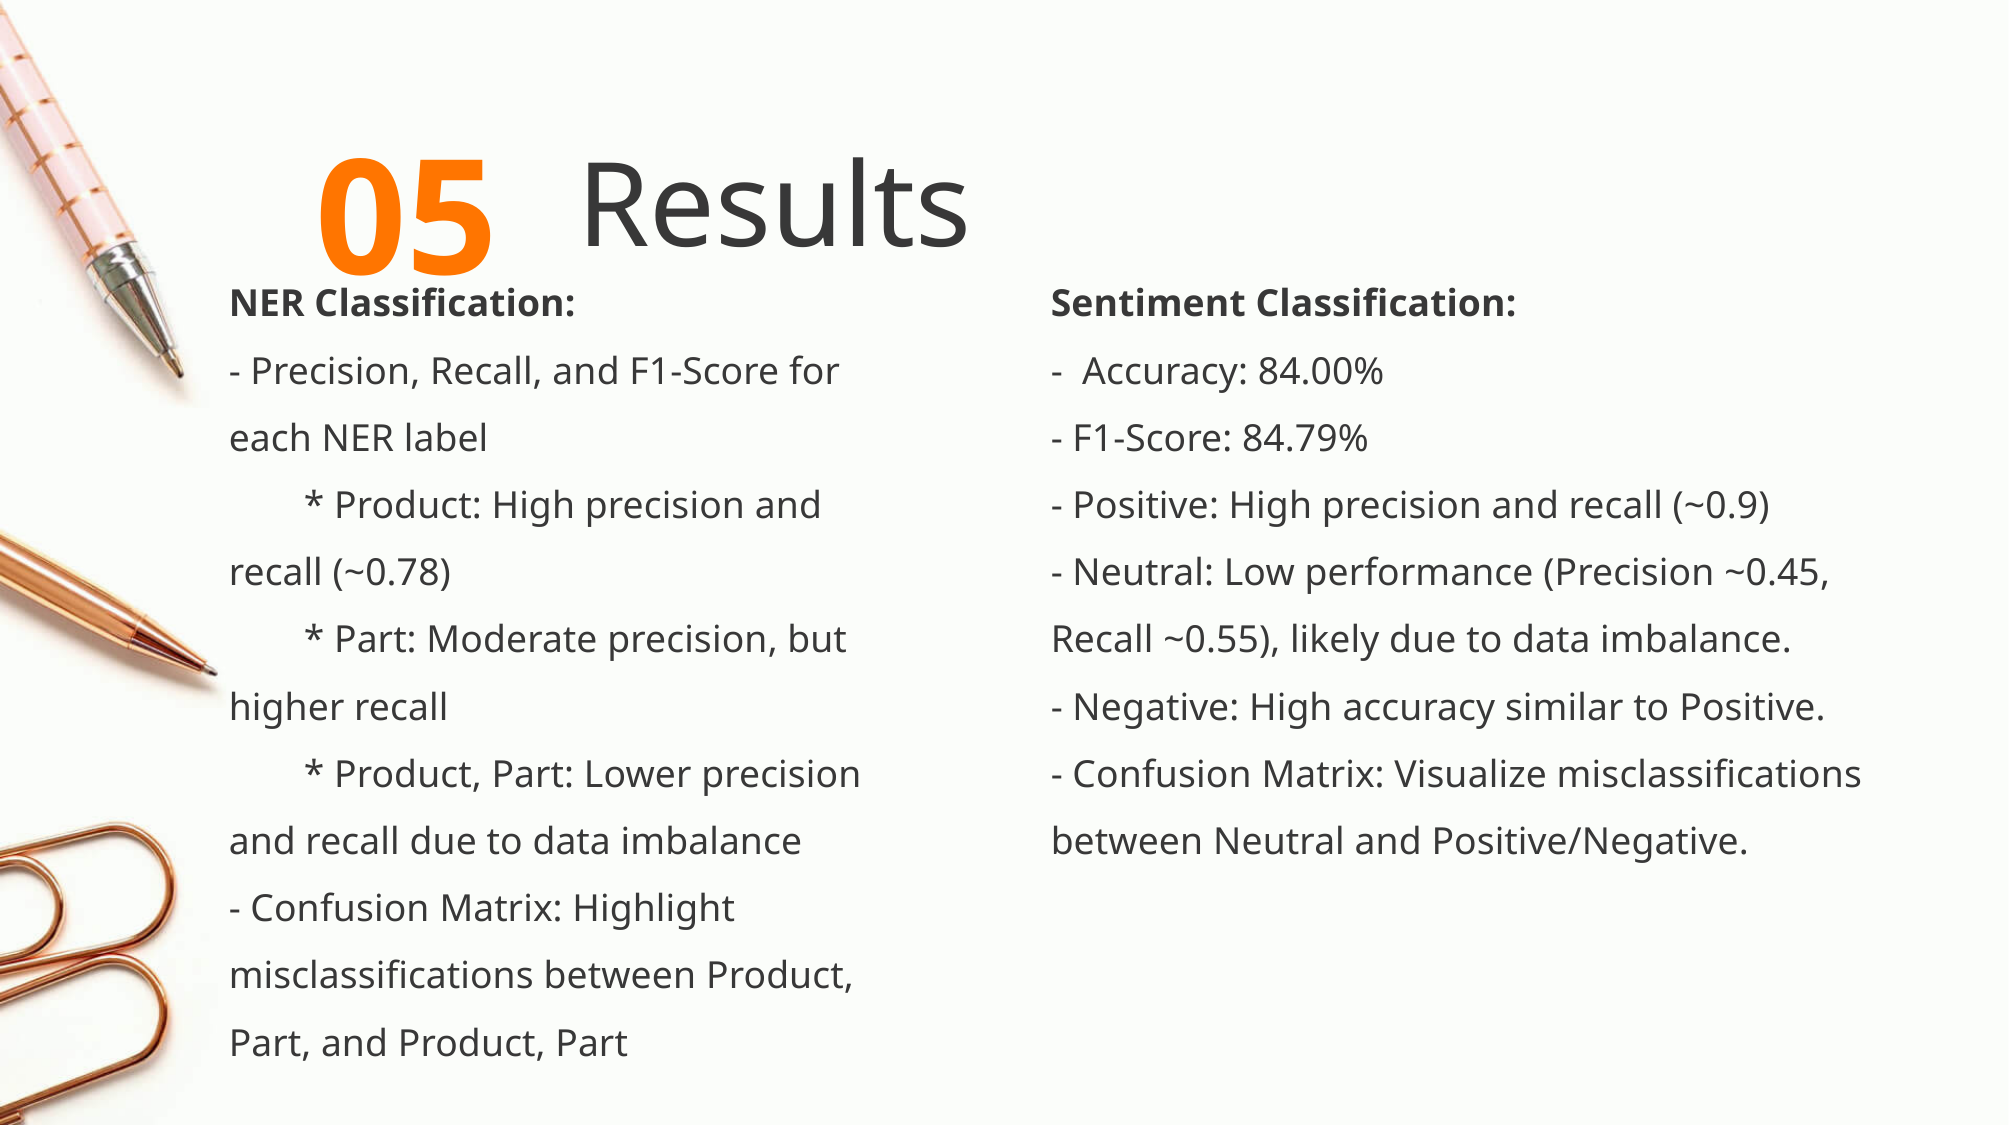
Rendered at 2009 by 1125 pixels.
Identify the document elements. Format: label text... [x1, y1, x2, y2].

text_box Results [562, 122, 1986, 314]
picture [0, 0, 2009, 1125]
text_box Sentiment Classification: - Accuracy: 84.00% - F1-Score: 84.79% - Positive: High precision and recall (~0.9) - Neutral: Low performance (Precision ~0.45, Recall ~0.55), likely due to data imbalance. - Negative: High accuracy similar to Positive. - Confusion Matrix: Visualize misclassifications between Neutral and Positive/Negative. [1036, 249, 1938, 997]
text_box 05 [300, 106, 718, 249]
text_box NER Classification: - Precision, Recall, and F1-Score for each NER label * Product: High precision and recall (~0.78) * Part: Moderate precision, but higher recall * Product, Part: Lower precision and recall due to data imbalance - Confusion Matrix: Highlight misclassifications between Product, Part, and Product, Part [214, 249, 923, 1083]
